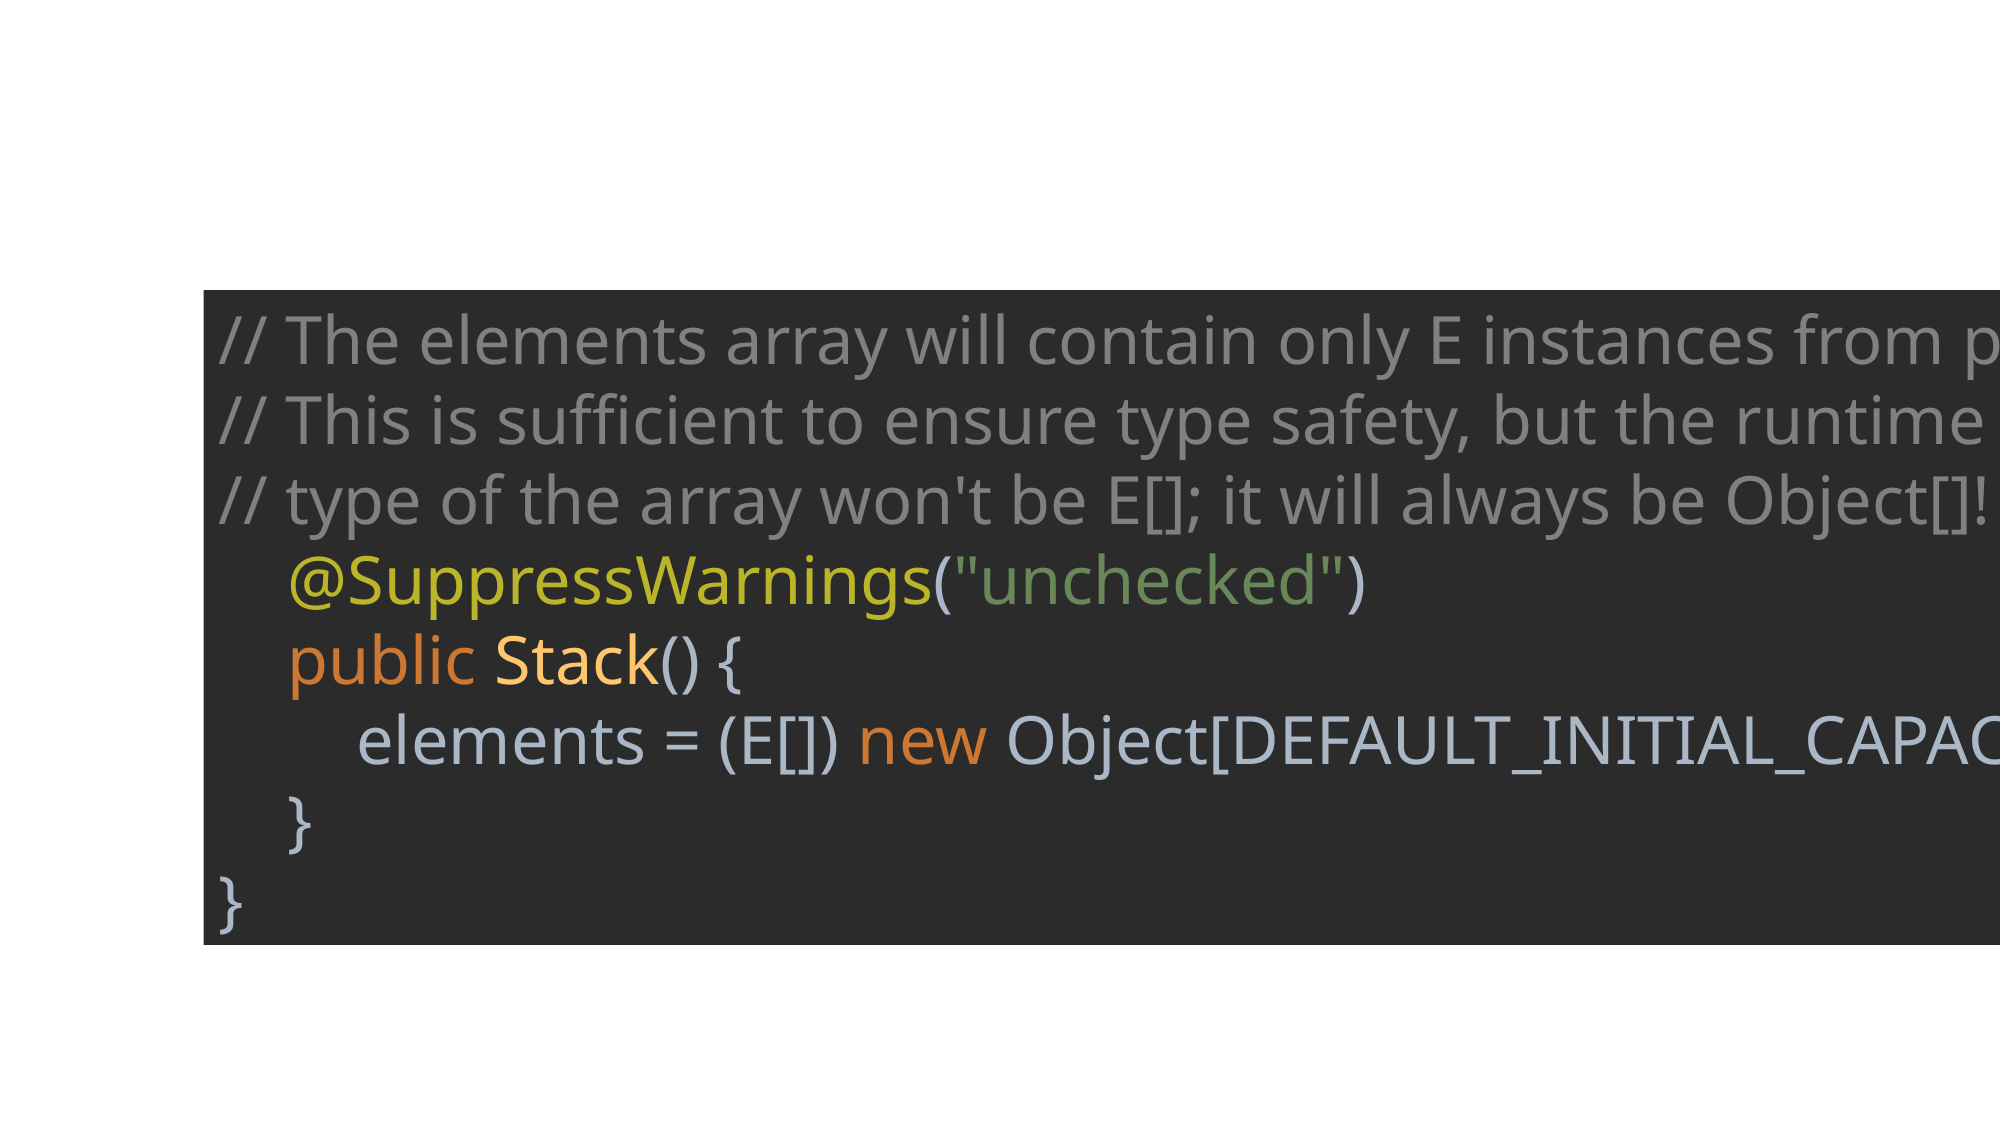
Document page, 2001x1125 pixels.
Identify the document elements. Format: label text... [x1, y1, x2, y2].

text_box // The elements array will contain only E instances from push(E). // This is sufficient to ensure type safety, but the runtime // type of the array won't be E[]; it will always be Object[]! @SuppressWarnings("unchecked") public Stack() { elements = (E[]) new Object[DEFAULT_INITIAL_CAPACITY]; } } [203, 290, 2000, 945]
